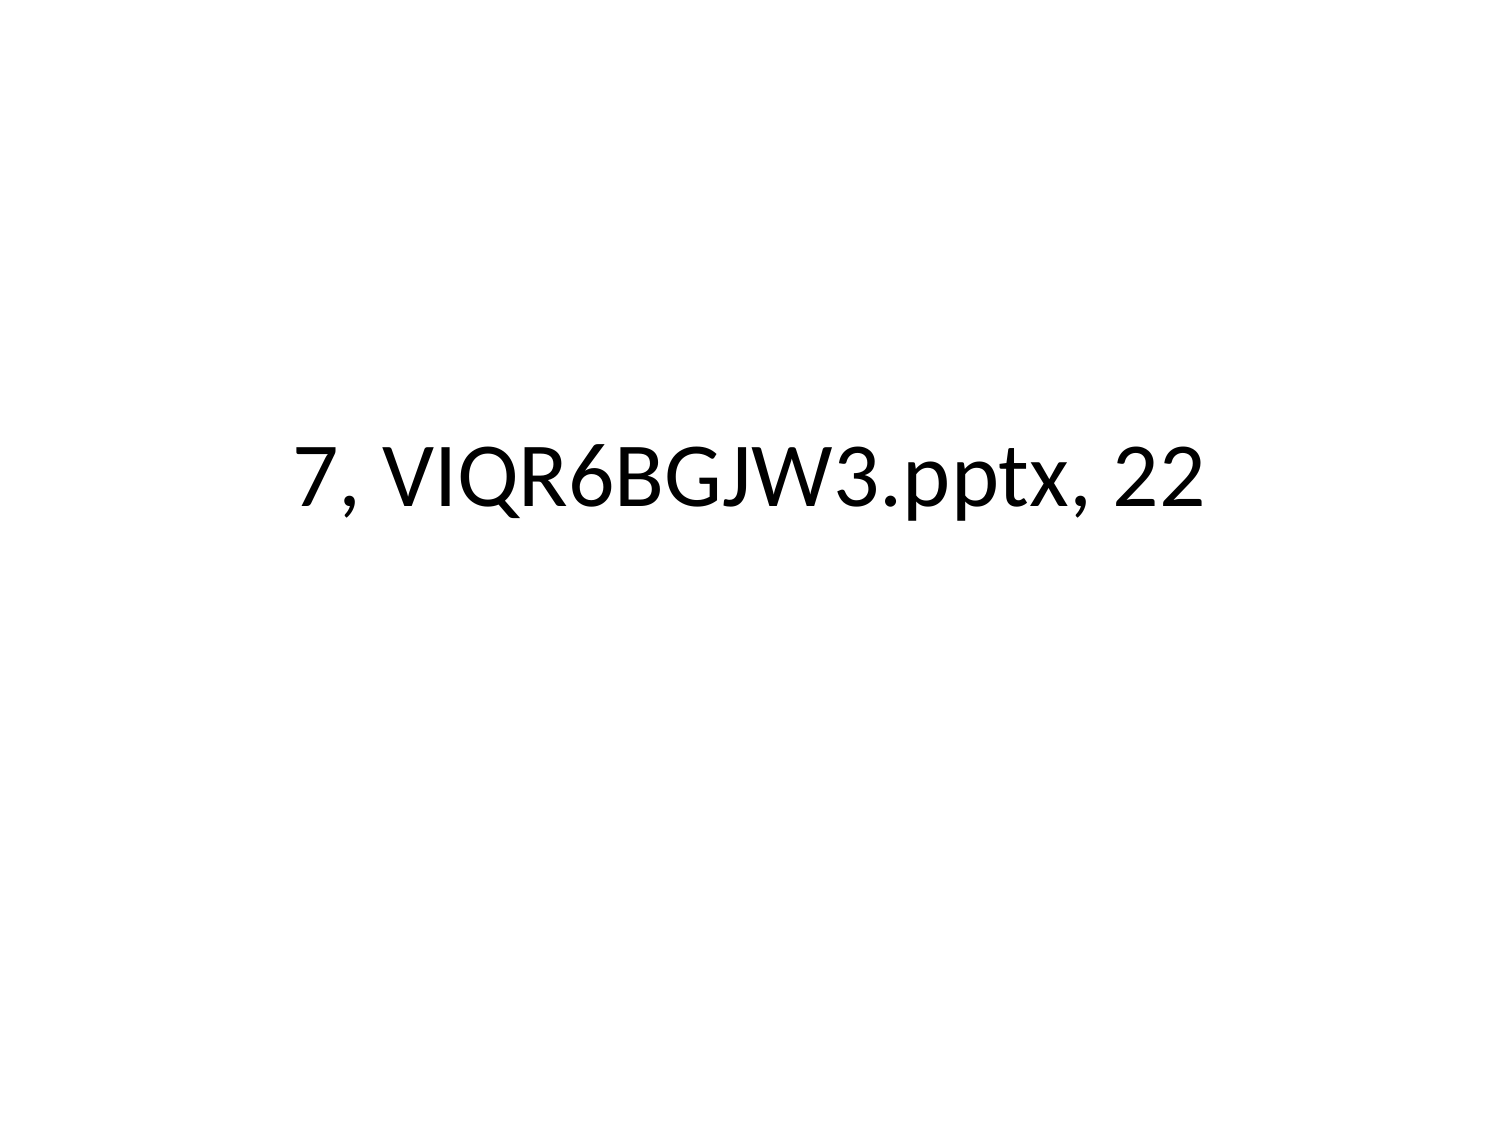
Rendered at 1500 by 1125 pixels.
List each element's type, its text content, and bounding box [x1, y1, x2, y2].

title 7, VIQR6BGJW3.pptx, 22 [112, 349, 1388, 591]
